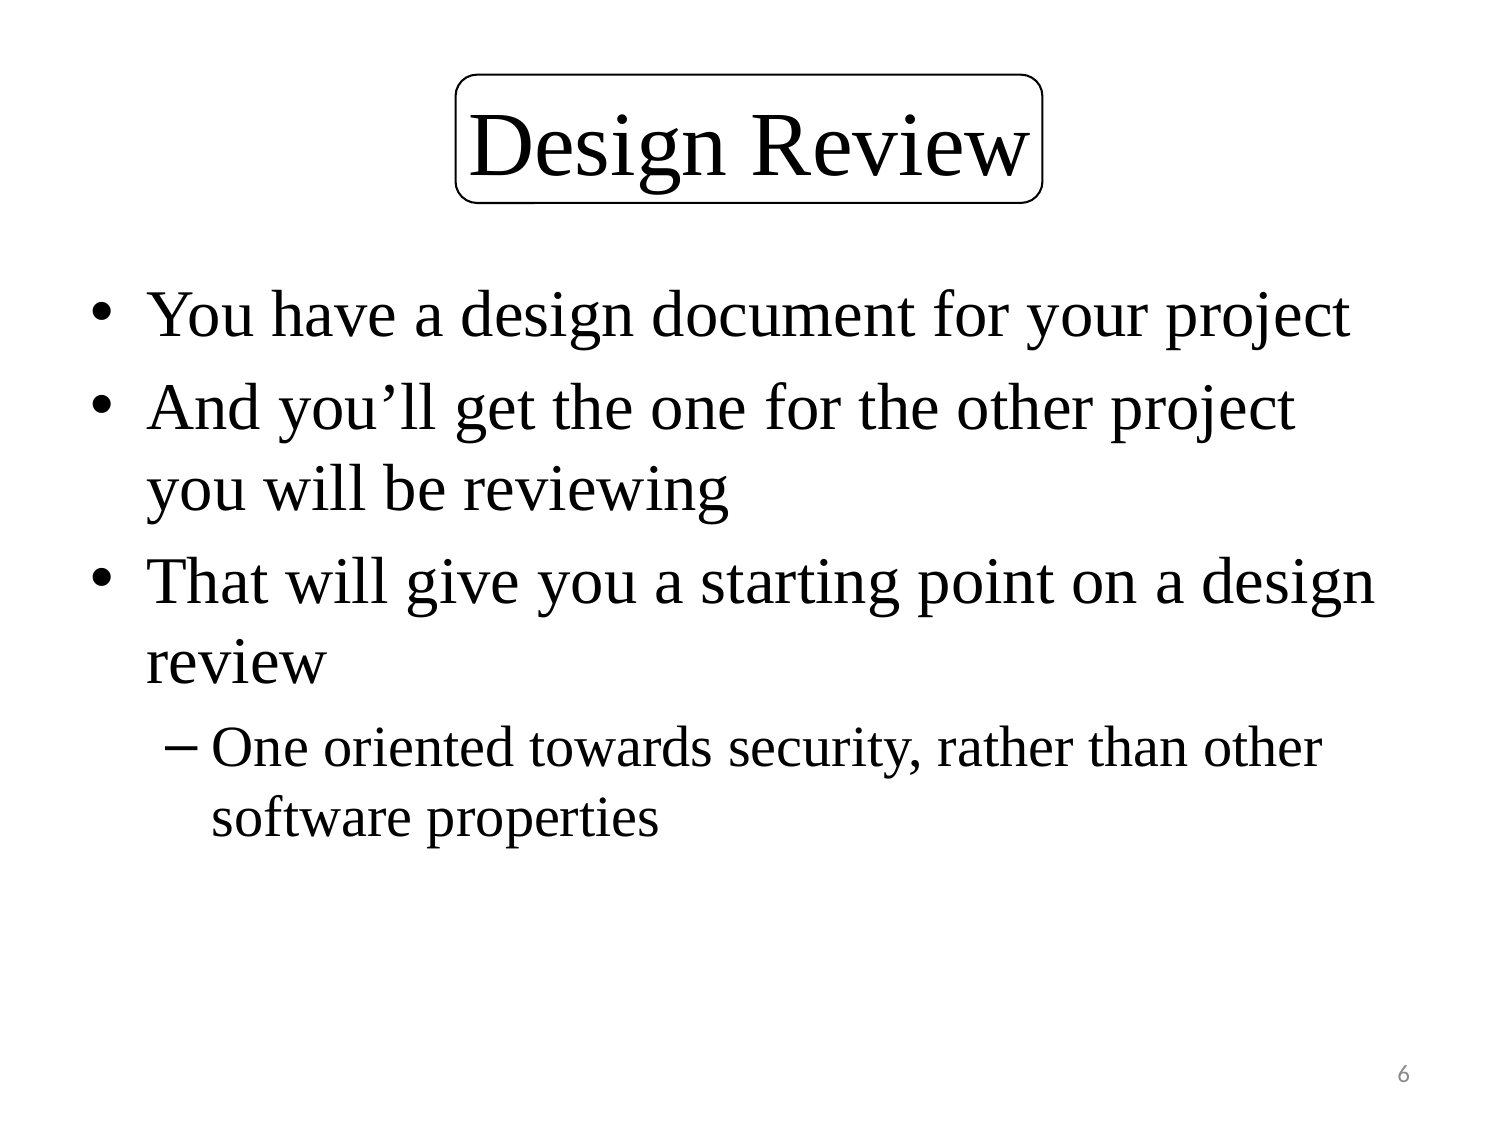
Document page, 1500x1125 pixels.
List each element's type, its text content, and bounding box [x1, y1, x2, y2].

list You have a design document for your project And you’ll get the one for the other project you will be reviewing That will give you a starting point on a design review One oriented towards security, rather than other software properties [74, 262, 1426, 1006]
title Design Review [74, 44, 1426, 233]
slide_number 6 [1074, 1042, 1425, 1103]
text_box [455, 74, 1043, 203]
